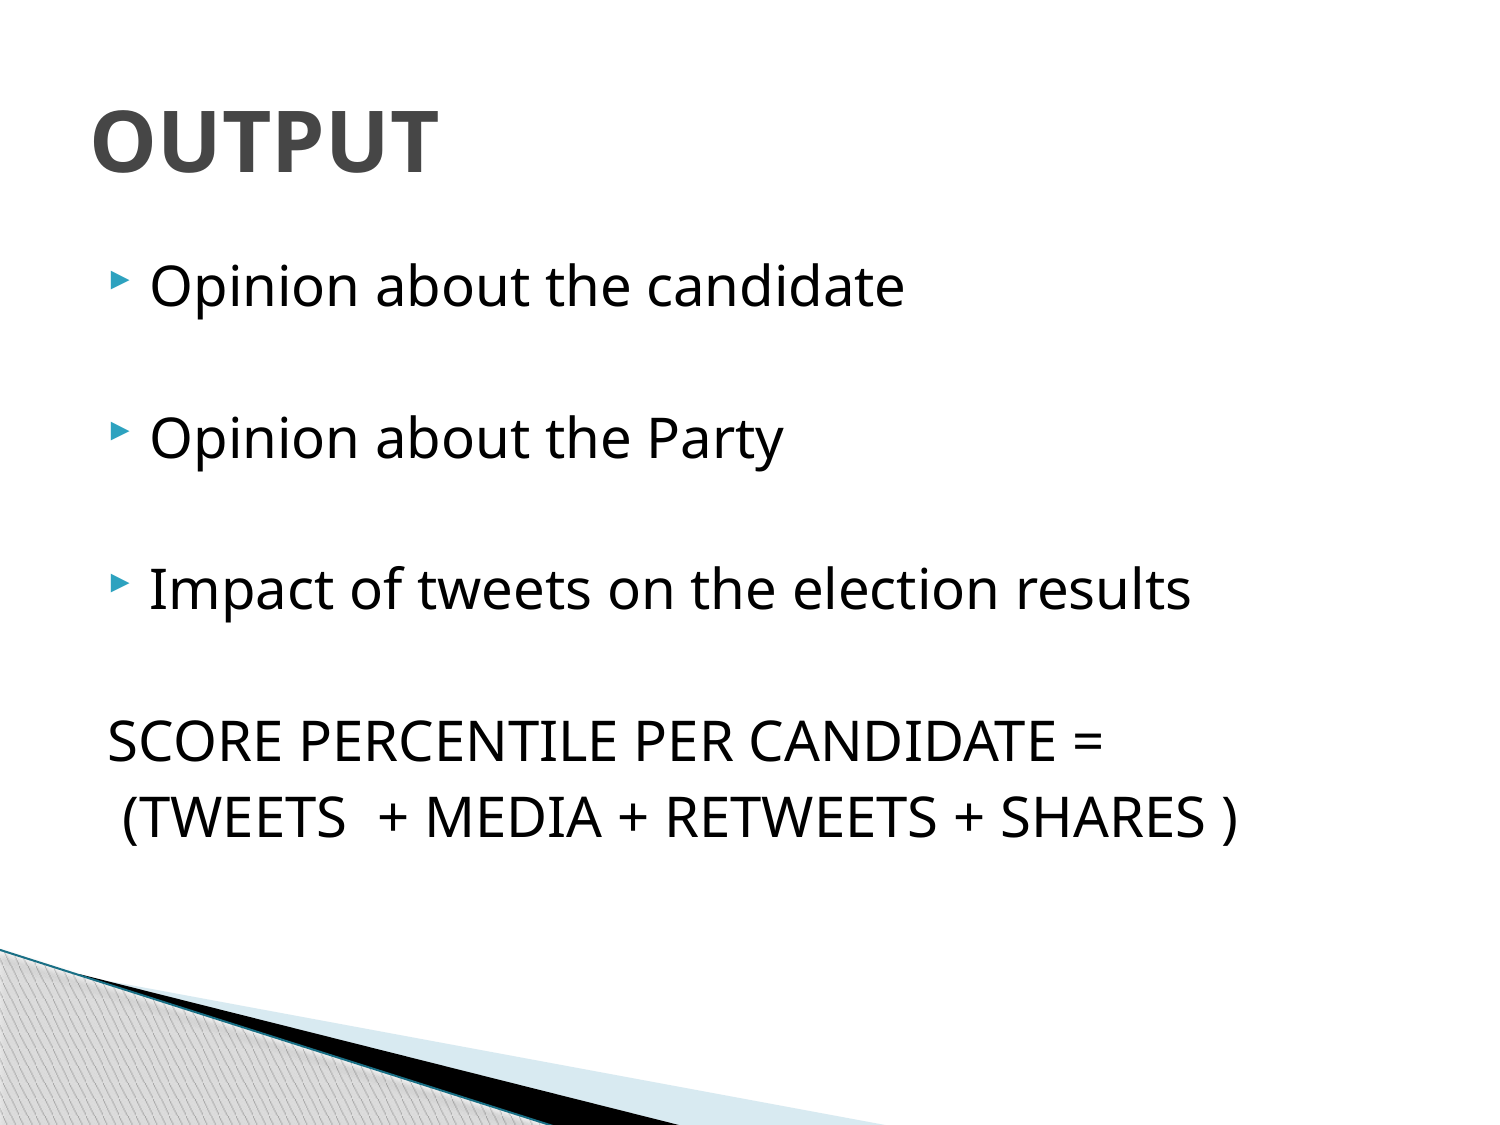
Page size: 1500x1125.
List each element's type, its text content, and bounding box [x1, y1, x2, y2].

title OUTPUT [75, 45, 1425, 233]
list Opinion about the candidate Opinion about the Party Impact of tweets on the election results SCORE PERCENTILE PER CANDIDATE = (TWEETS + MEDIA + RETWEETS + SHARES ) [75, 243, 1425, 986]
